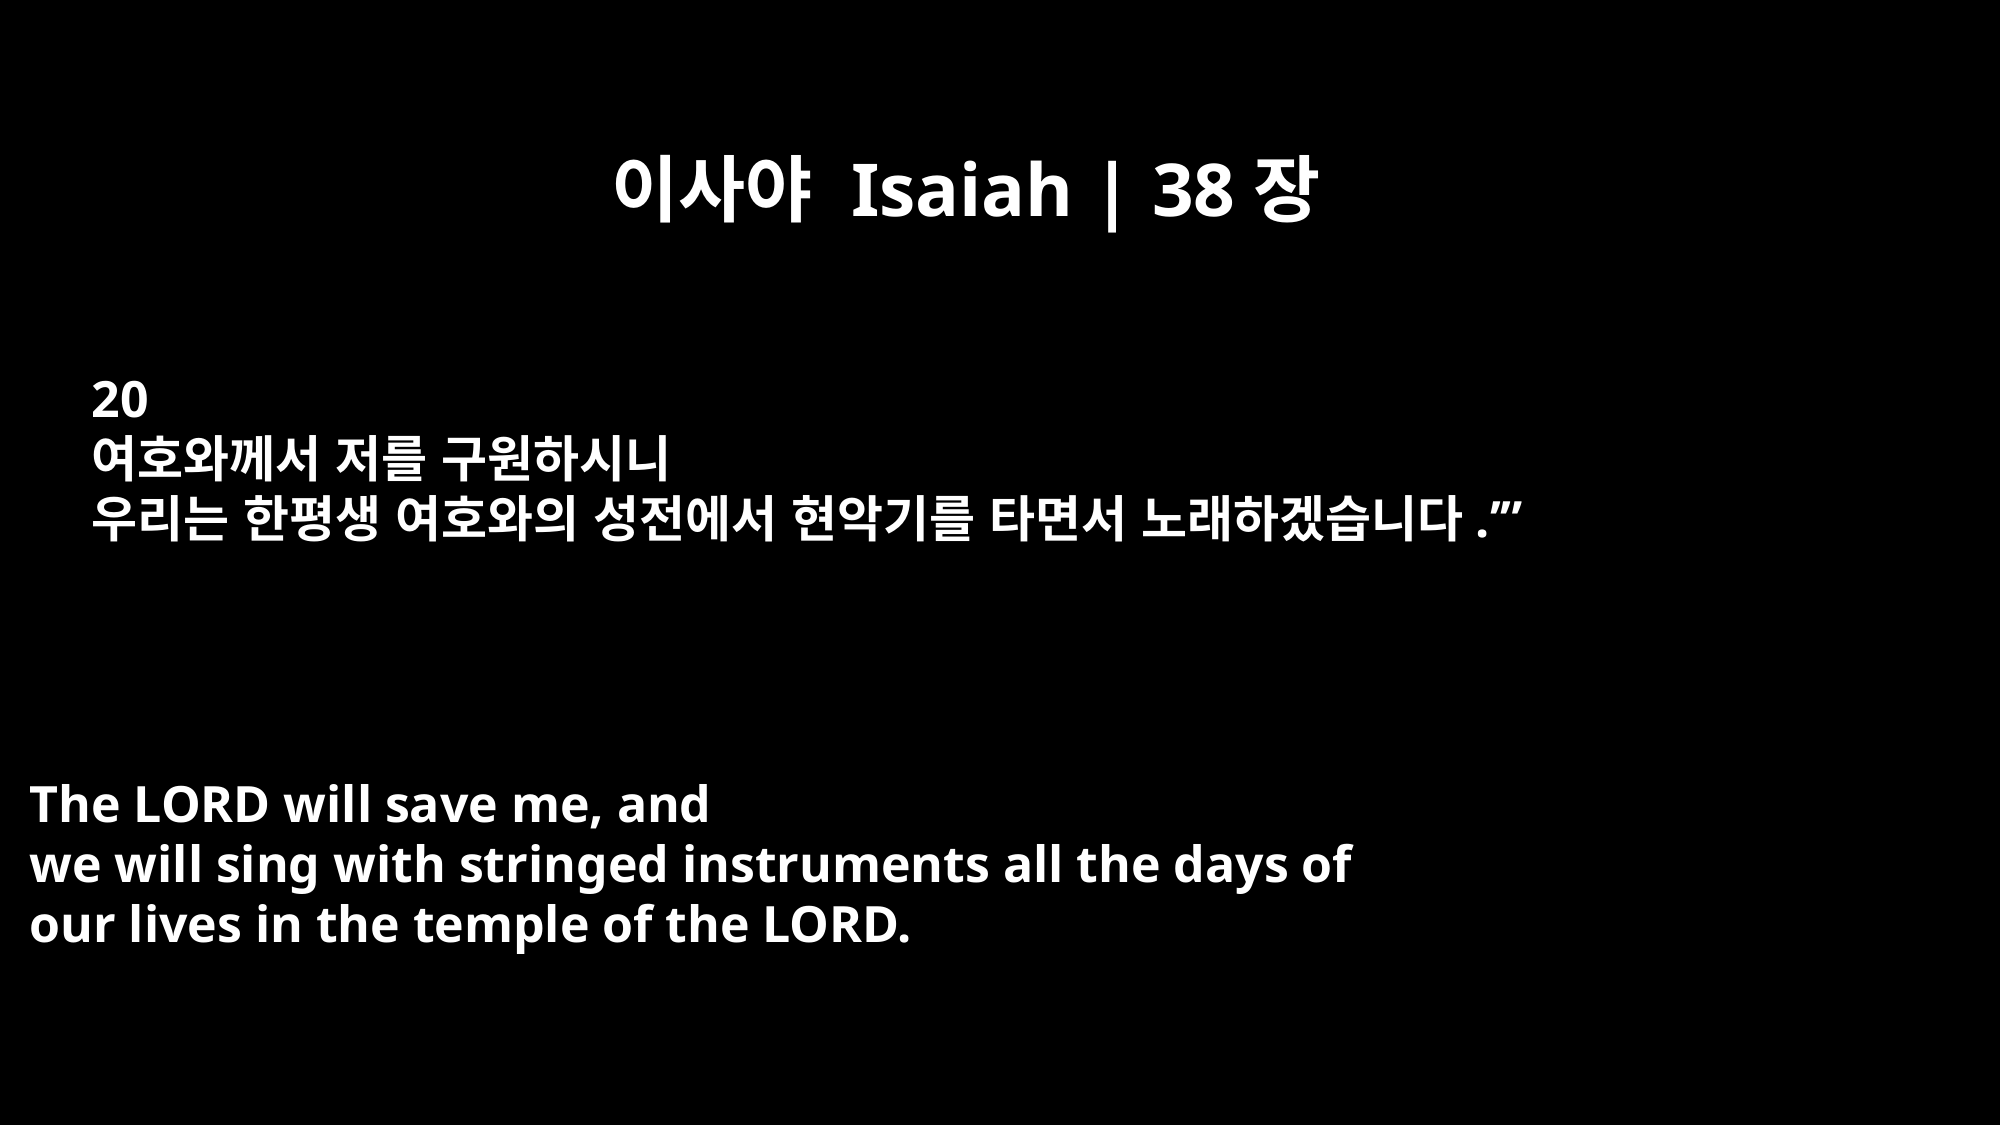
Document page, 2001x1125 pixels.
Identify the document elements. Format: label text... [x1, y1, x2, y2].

text_box 20 여호와께서 저를 구원하시니 우리는 한평생 여호와의 성전에서 현악기를 타면서 노래하겠습니다.’” [77, 359, 1538, 555]
text_box The LORD will save me, and we will sing with stringed instruments all the days of our lives in the temple of the LORD. [14, 764, 1368, 960]
text_box 이사야 Isaiah | 38장 [596, 136, 1336, 239]
